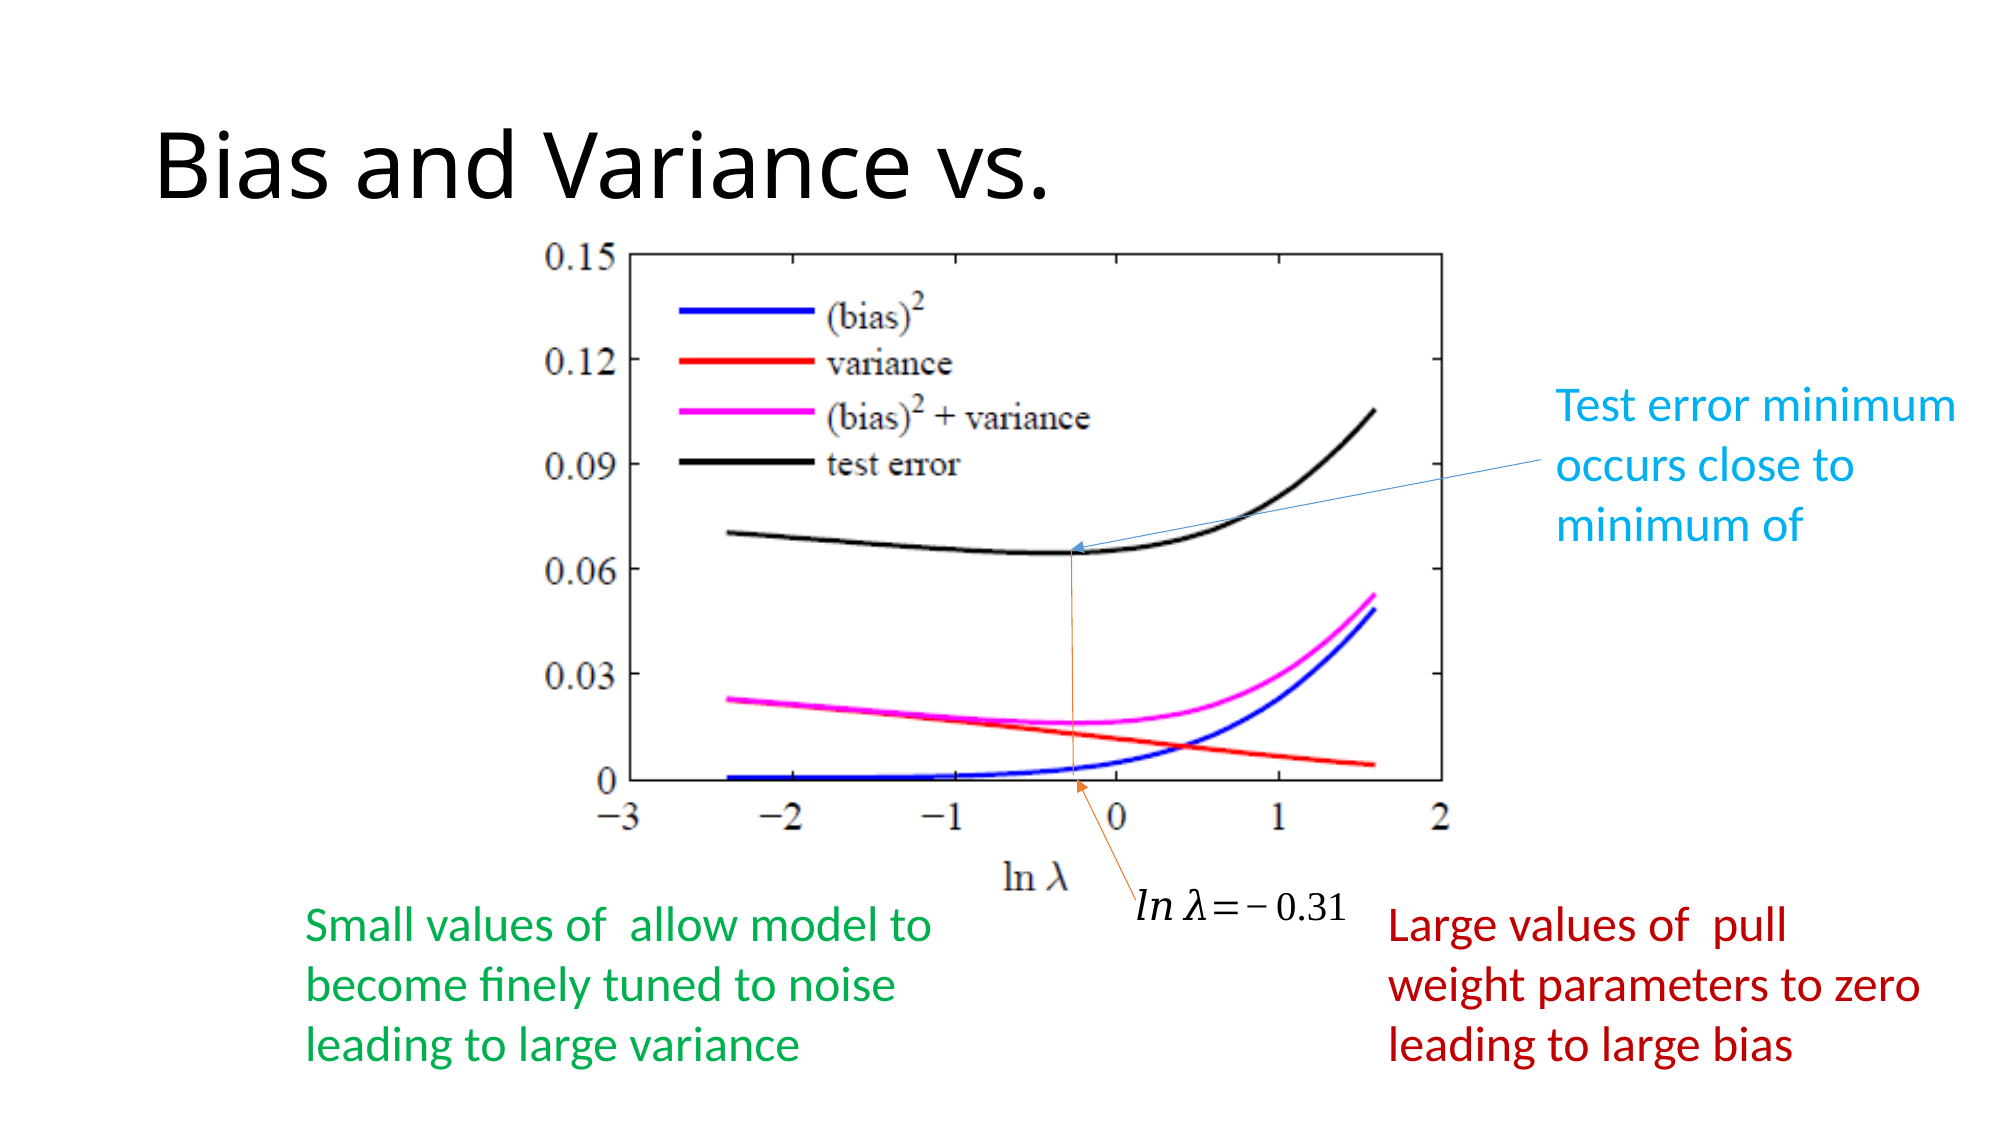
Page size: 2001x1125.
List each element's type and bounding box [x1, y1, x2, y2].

picture [496, 218, 1504, 930]
text_box [1077, 779, 1136, 900]
text_box [1071, 459, 1541, 550]
